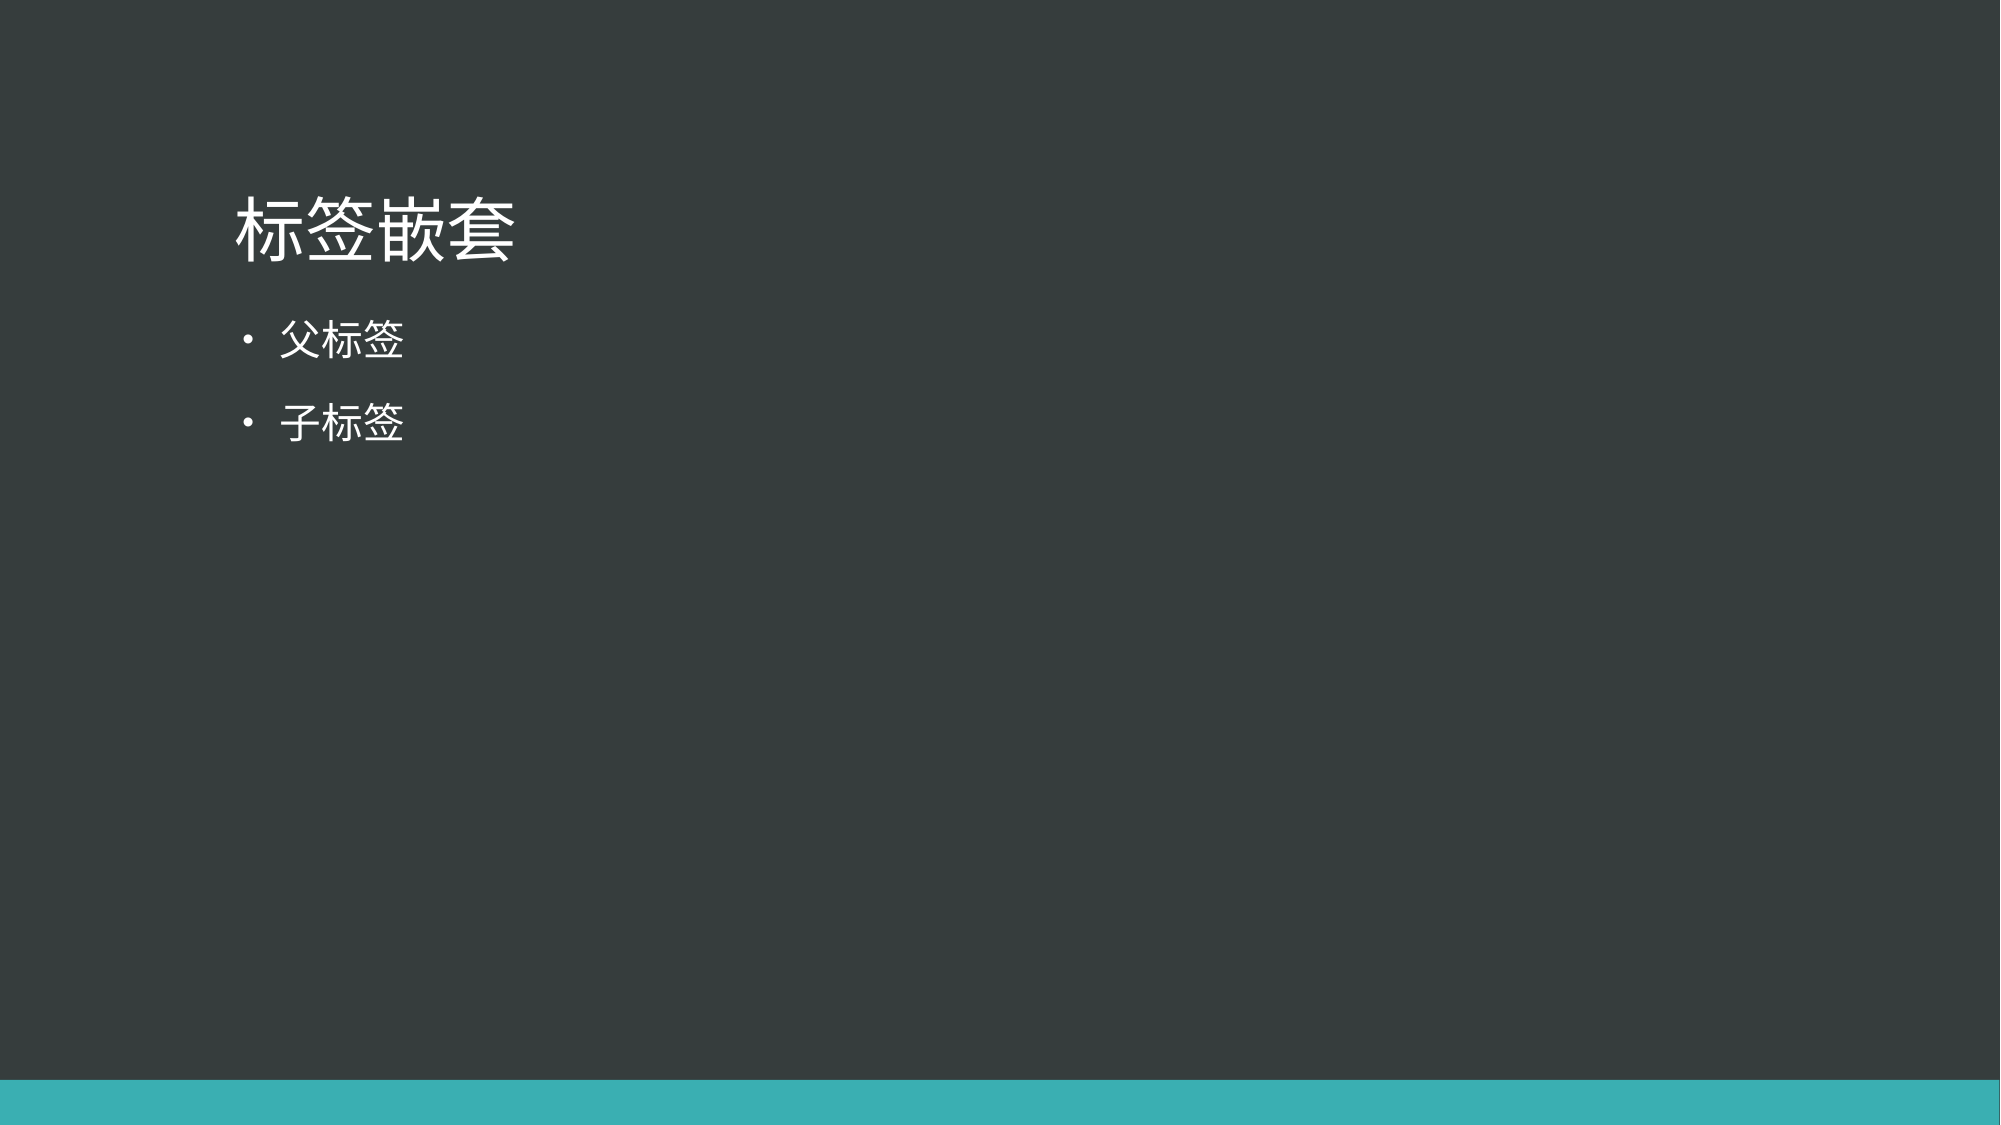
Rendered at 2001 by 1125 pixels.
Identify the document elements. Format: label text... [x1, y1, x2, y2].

list 父标签 子标签 [219, 311, 1780, 990]
title 标签嵌套 [219, 76, 1780, 279]
